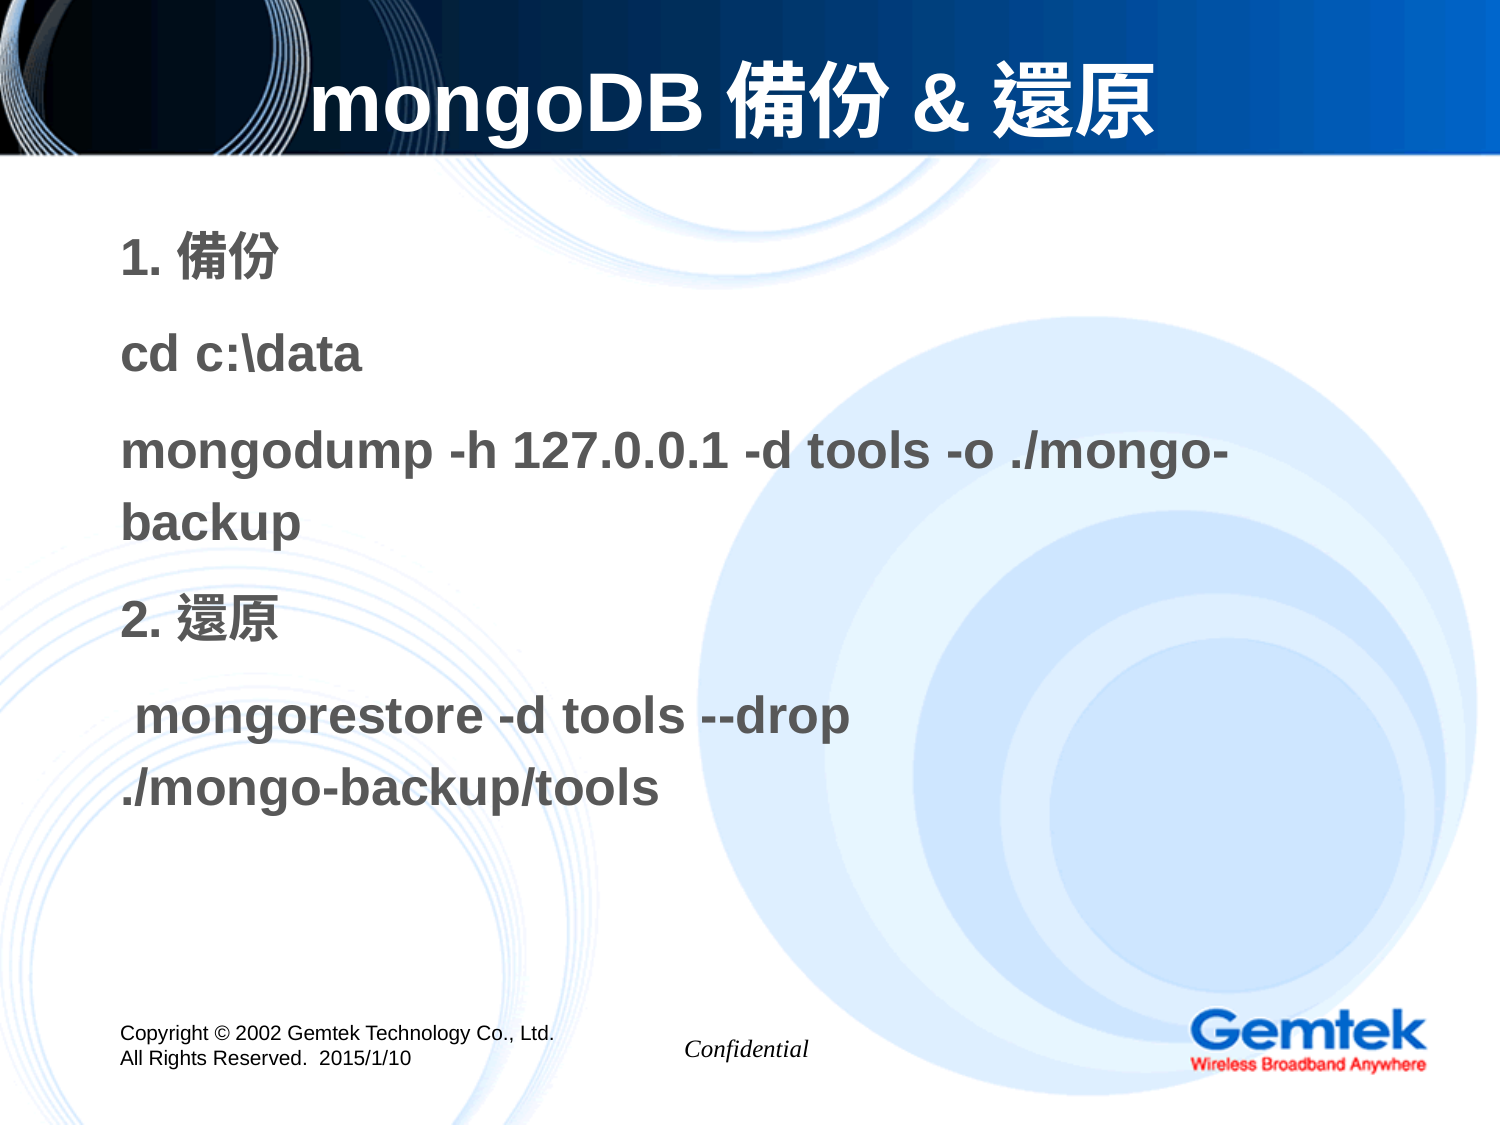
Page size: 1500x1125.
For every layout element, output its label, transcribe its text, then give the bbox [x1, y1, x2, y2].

picture [0, 0, 1500, 1125]
list 1.備份 cd c:\data mongodump -h 127.0.0.1 -d tools -o ./mongo-backup 2.還原 mongorestore -d tools --drop ./mongo-backup/tools [111, 205, 1388, 972]
title mongoDB備份&還原 [95, 16, 1372, 166]
